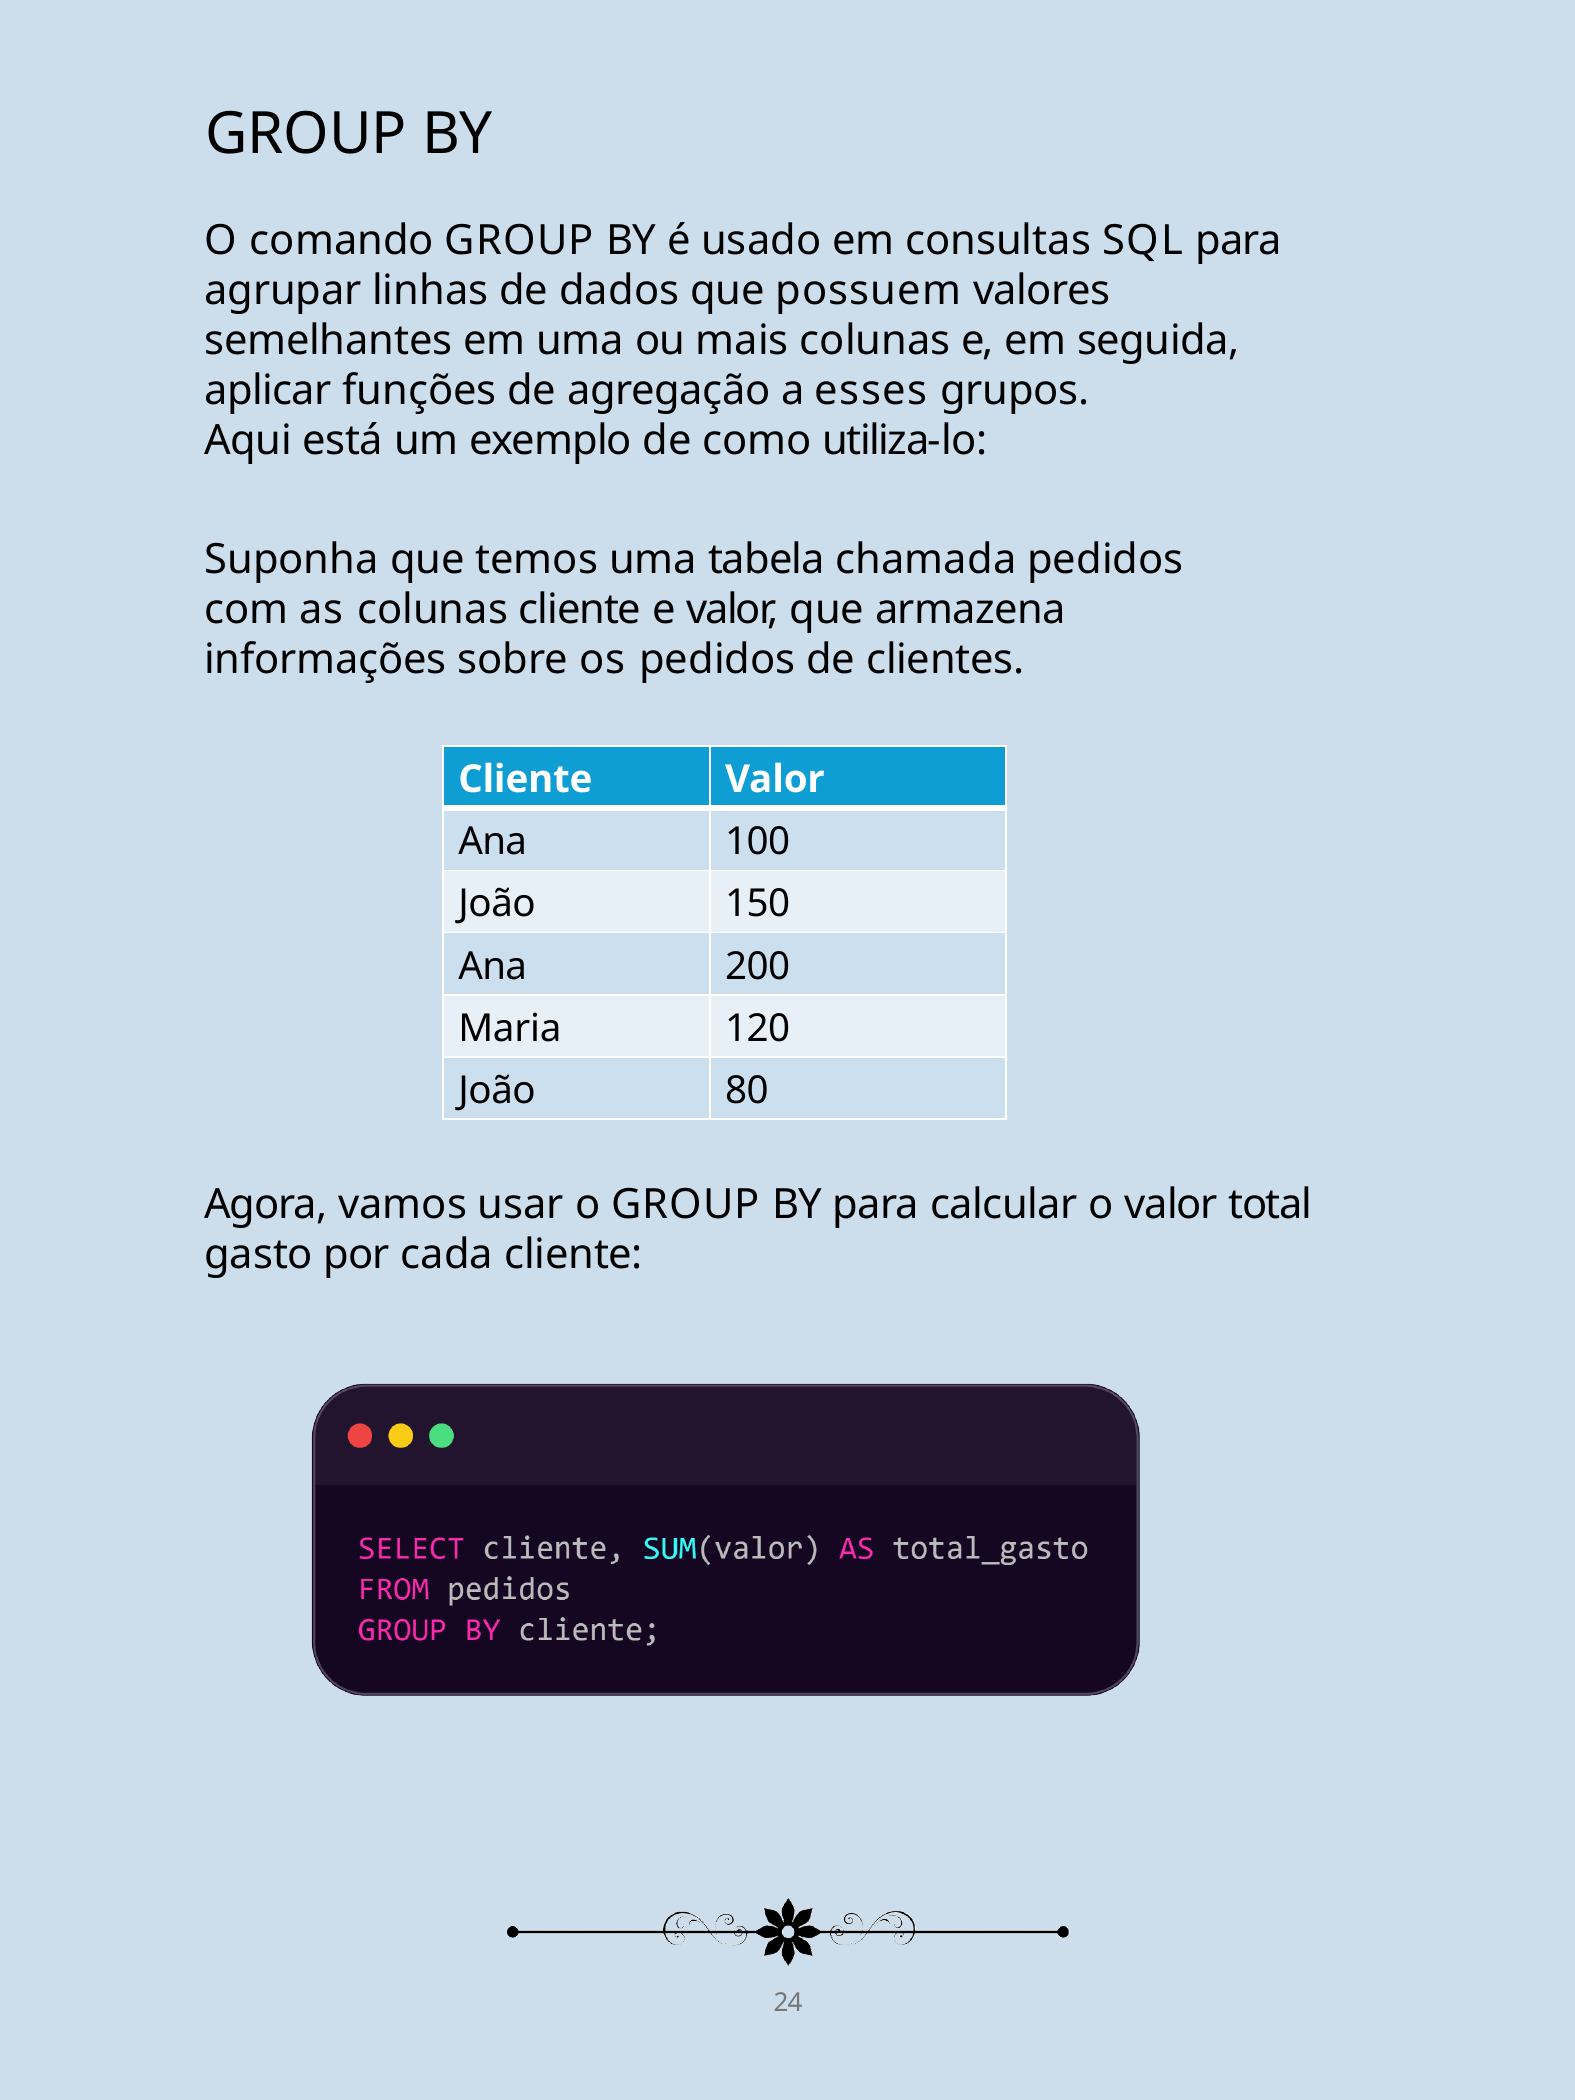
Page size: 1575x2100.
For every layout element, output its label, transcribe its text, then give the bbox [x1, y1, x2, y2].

table_cell 120 [711, 996, 1005, 1056]
table_cell Ana [444, 811, 709, 870]
slide_number 10 [767, 1984, 810, 2100]
table_cell 80 [711, 1058, 1005, 1118]
table_cell 150 [711, 871, 1005, 932]
text_box Agora, vamos usar o GROUP BY para calcular o valor total gasto por cada cliente: [202, 1174, 1341, 1277]
table_cell 100 [711, 811, 1005, 870]
text_box GROUP BY O comando GROUP BY é usado em consultas SQL para agrupar linhas de dados que possuem valores semelhantes em uma ou mais colunas e, em seguida, aplicar funções de agregação a esses grupos. Aqui está um exemplo de como utiliza-lo: Suponha que temos uma tabela chamada pedidos com as colunas cliente e valor, que armazena informações sobre os pedidos de clientes. [202, 92, 1342, 682]
table_cell Maria [444, 996, 709, 1056]
table_header Valor [711, 747, 1005, 805]
picture [485, 1869, 1090, 1971]
table_header Cliente [444, 747, 709, 805]
table_cell João [444, 1058, 709, 1118]
table_cell João [444, 871, 709, 932]
table_cell Ana [444, 933, 709, 994]
table_cell 200 [711, 933, 1005, 994]
picture [215, 1252, 1236, 1828]
